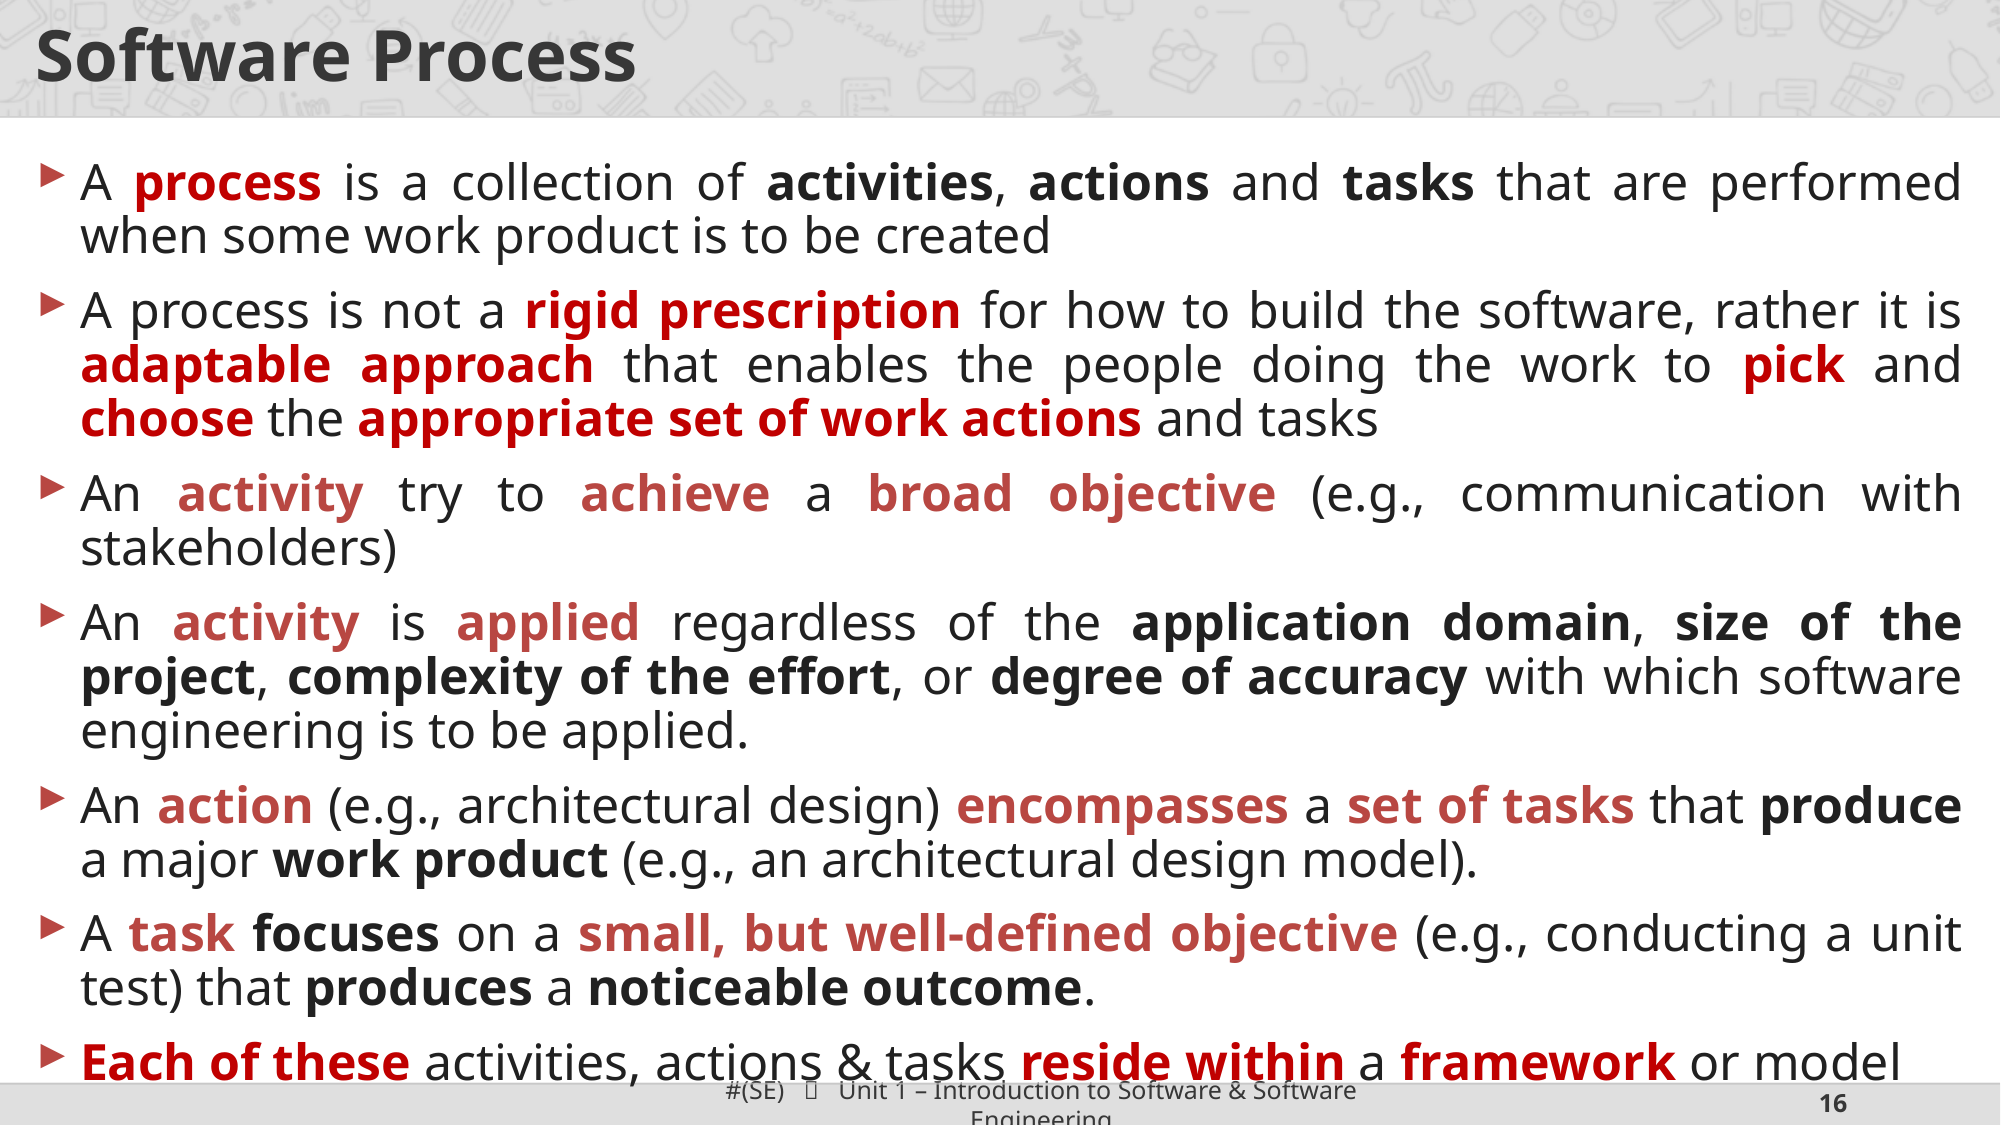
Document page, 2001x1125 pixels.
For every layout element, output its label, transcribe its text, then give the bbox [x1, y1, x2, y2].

title Software Process [0, 0, 2000, 117]
list A process is a collection of activities, actions and tasks that are performed when some work product is to be created A process is not a rigid prescription for how to build the software, rather it is adaptable approach that enables the people doing the work to pick and choose the appropriate set of work actions and tasks An activity try to achieve a broad objective (e.g., communication with stakeholders) An activity is applied regardless of the application domain, size of the project, complexity of the effort, or degree of accuracy with which software engineering is to be applied. An action (e.g., architectural design) encompasses a set of tasks that produce a major work product (e.g., an architectural design model). A task focuses on a small, but well-defined objective (e.g., conducting a unit test) that produces a noticeable outcome. Each of these activities, actions & tasks reside within a framework or model [21, 149, 1979, 1077]
